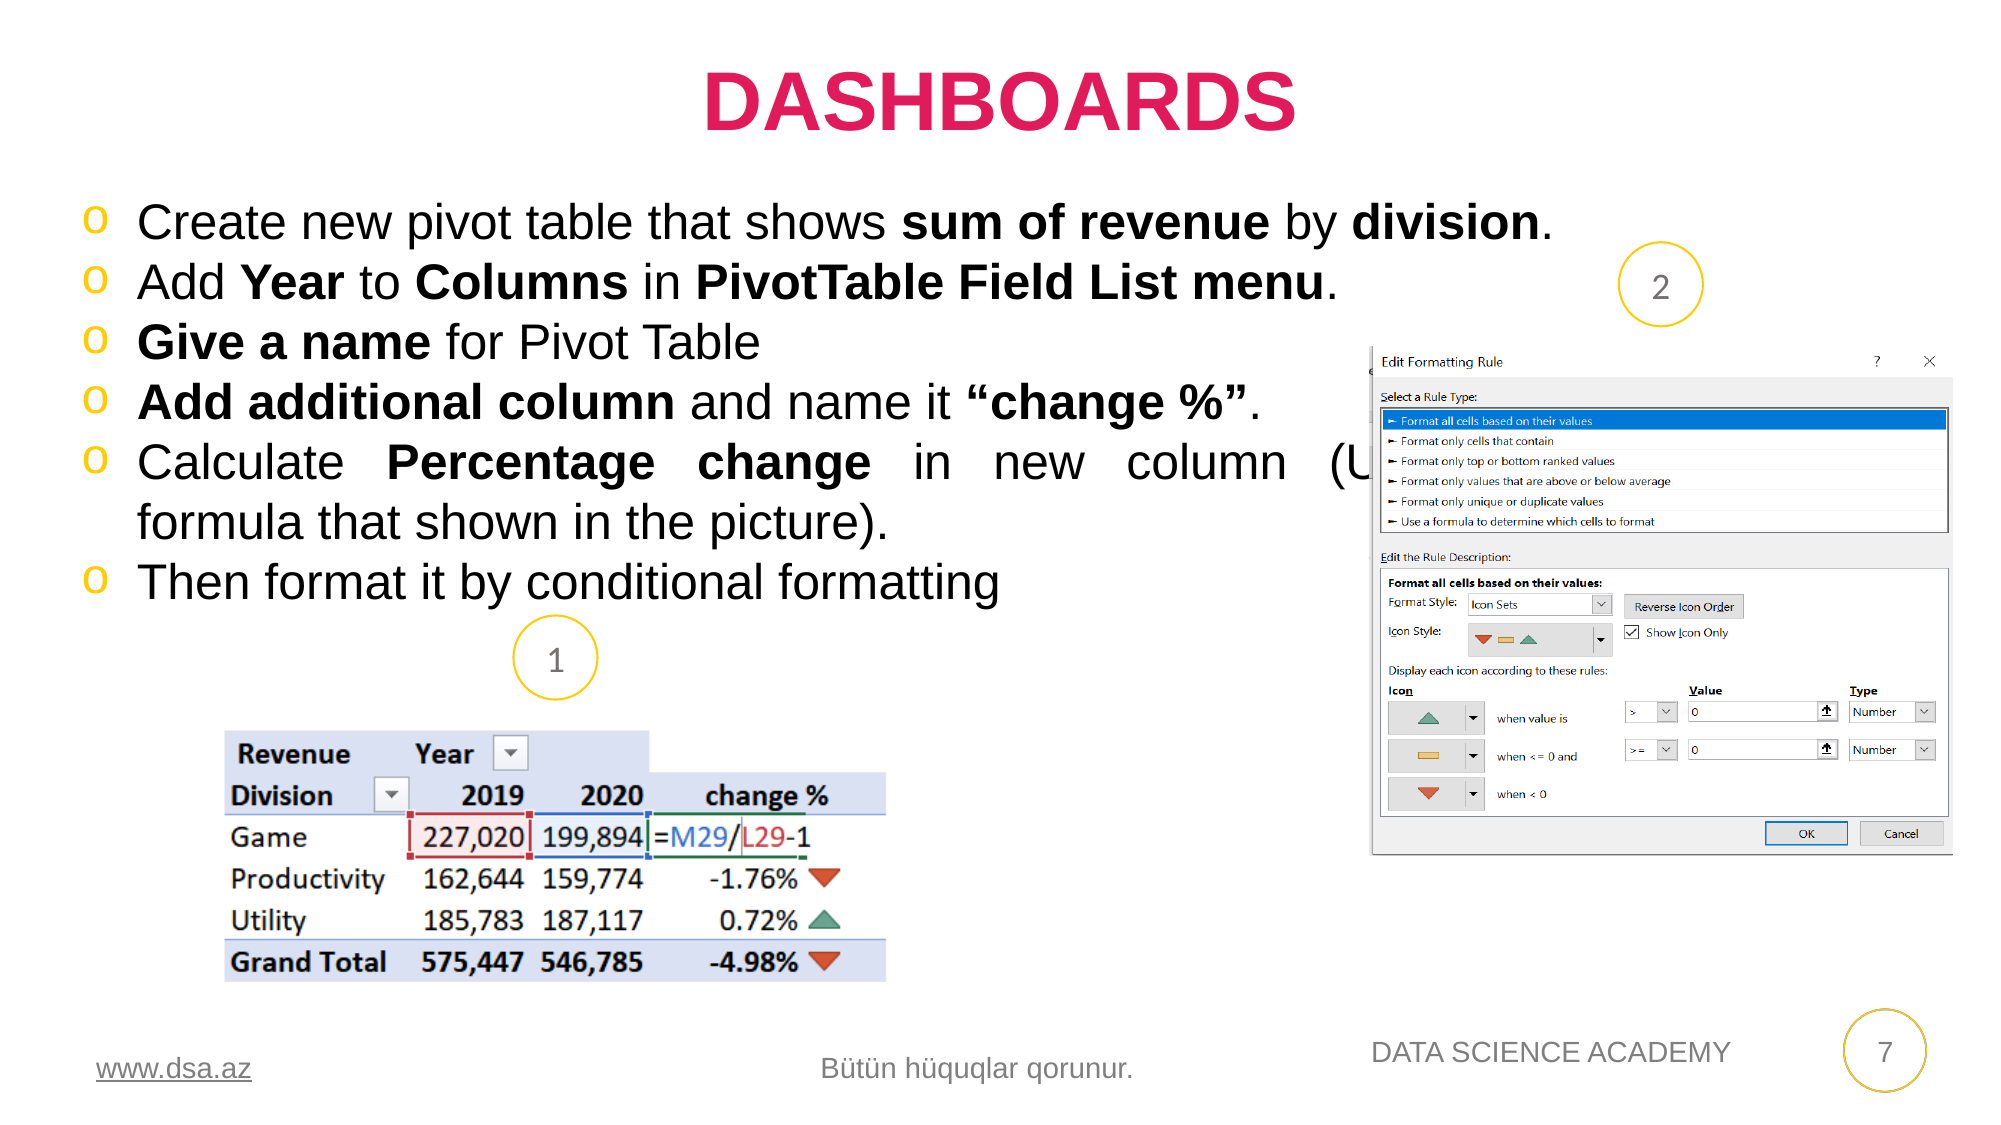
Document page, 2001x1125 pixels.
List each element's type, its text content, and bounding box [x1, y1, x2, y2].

text_box DASHBOARDS [0, 39, 2000, 157]
text_box www.dsa.az Bütün hüquqlar qorunur. [80, 1011, 1218, 1092]
text_box DATA SCIENCE ACADEMY [1273, 1025, 1801, 1076]
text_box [219, 615, 892, 986]
text_box Create new pivot table that shows sum of revenue by division. Add Year to Columns in PivotTable Field List menu. Give a name for Pivot Table Add additional column and name it “change %”. Calculate Percentage change in new column (Use the formula that shown in the picture). Then format it by conditional formatting [65, 182, 1602, 678]
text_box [1369, 242, 1953, 856]
picture [1806, 1006, 1965, 1096]
